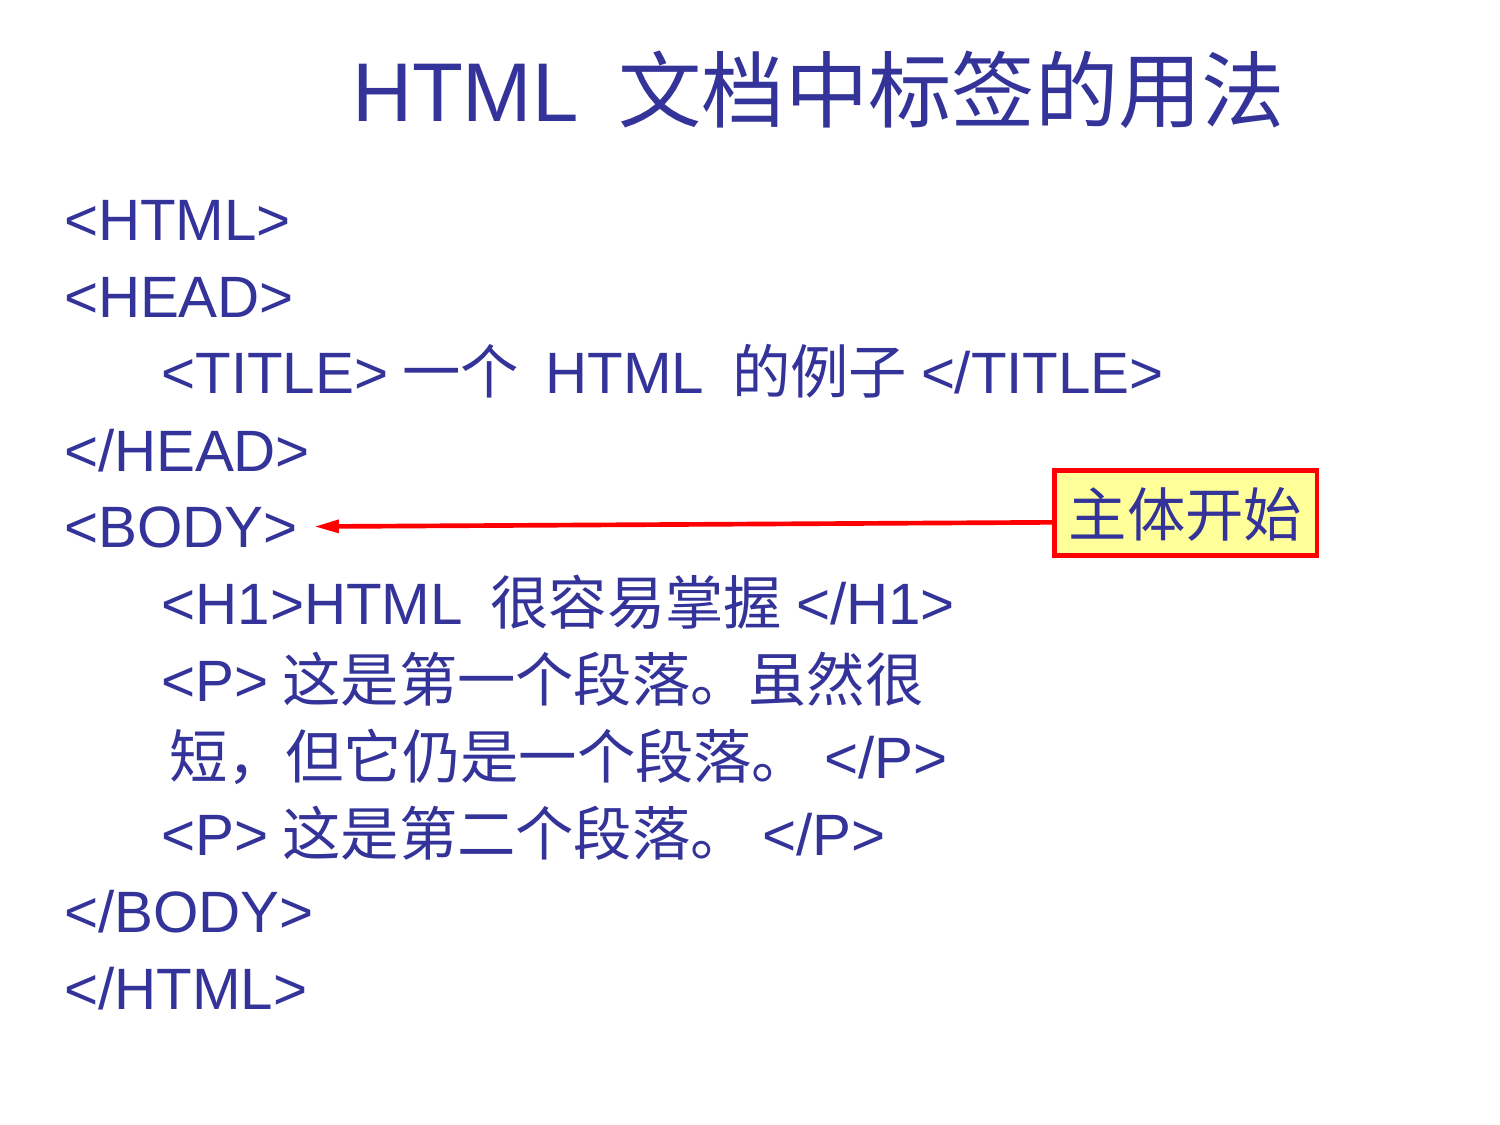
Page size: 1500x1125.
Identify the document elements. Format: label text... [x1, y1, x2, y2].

text_box [315, 520, 1053, 533]
text_box 主体开始 [1054, 470, 1317, 556]
title HTML 文档中标签的用法 [188, 6, 1468, 146]
text_box <HTML> <HEAD> <TITLE>一个 HTML 的例子</TITLE> </HEAD> <BODY> <H1>HTML 很容易掌握</H1> <P>这是第一个段落。虽然很 短，但它仍是一个段落。</P> <P>这是第二个段落。</P> </BODY> </HTML> [49, 167, 1436, 1029]
